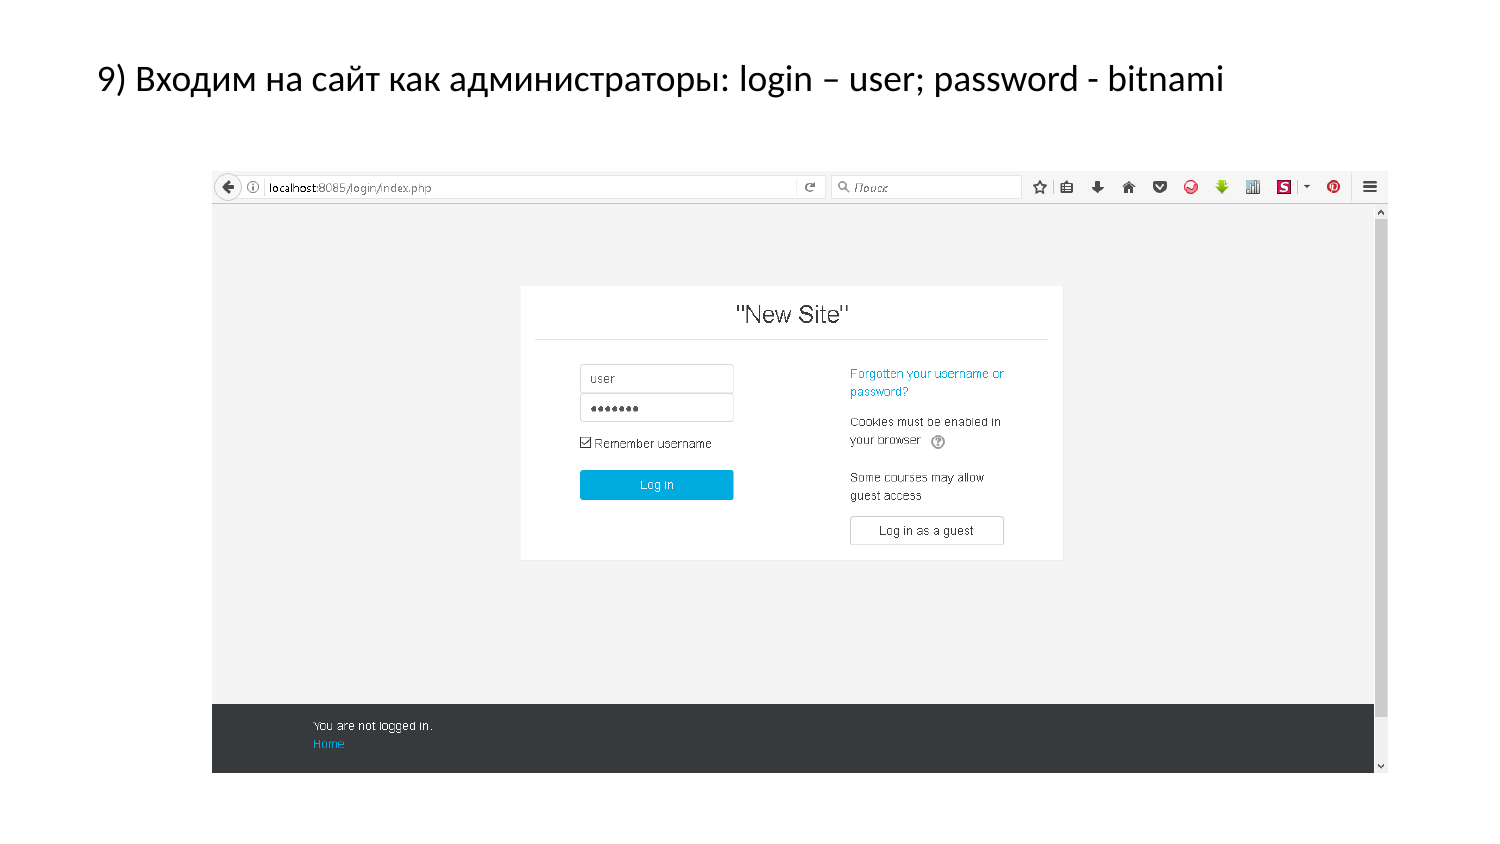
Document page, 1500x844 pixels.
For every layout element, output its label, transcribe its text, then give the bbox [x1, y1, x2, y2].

text_box 9) Входим на сайт как администраторы: login – user; password - bitnami [81, 46, 1240, 107]
picture [212, 171, 1388, 773]
